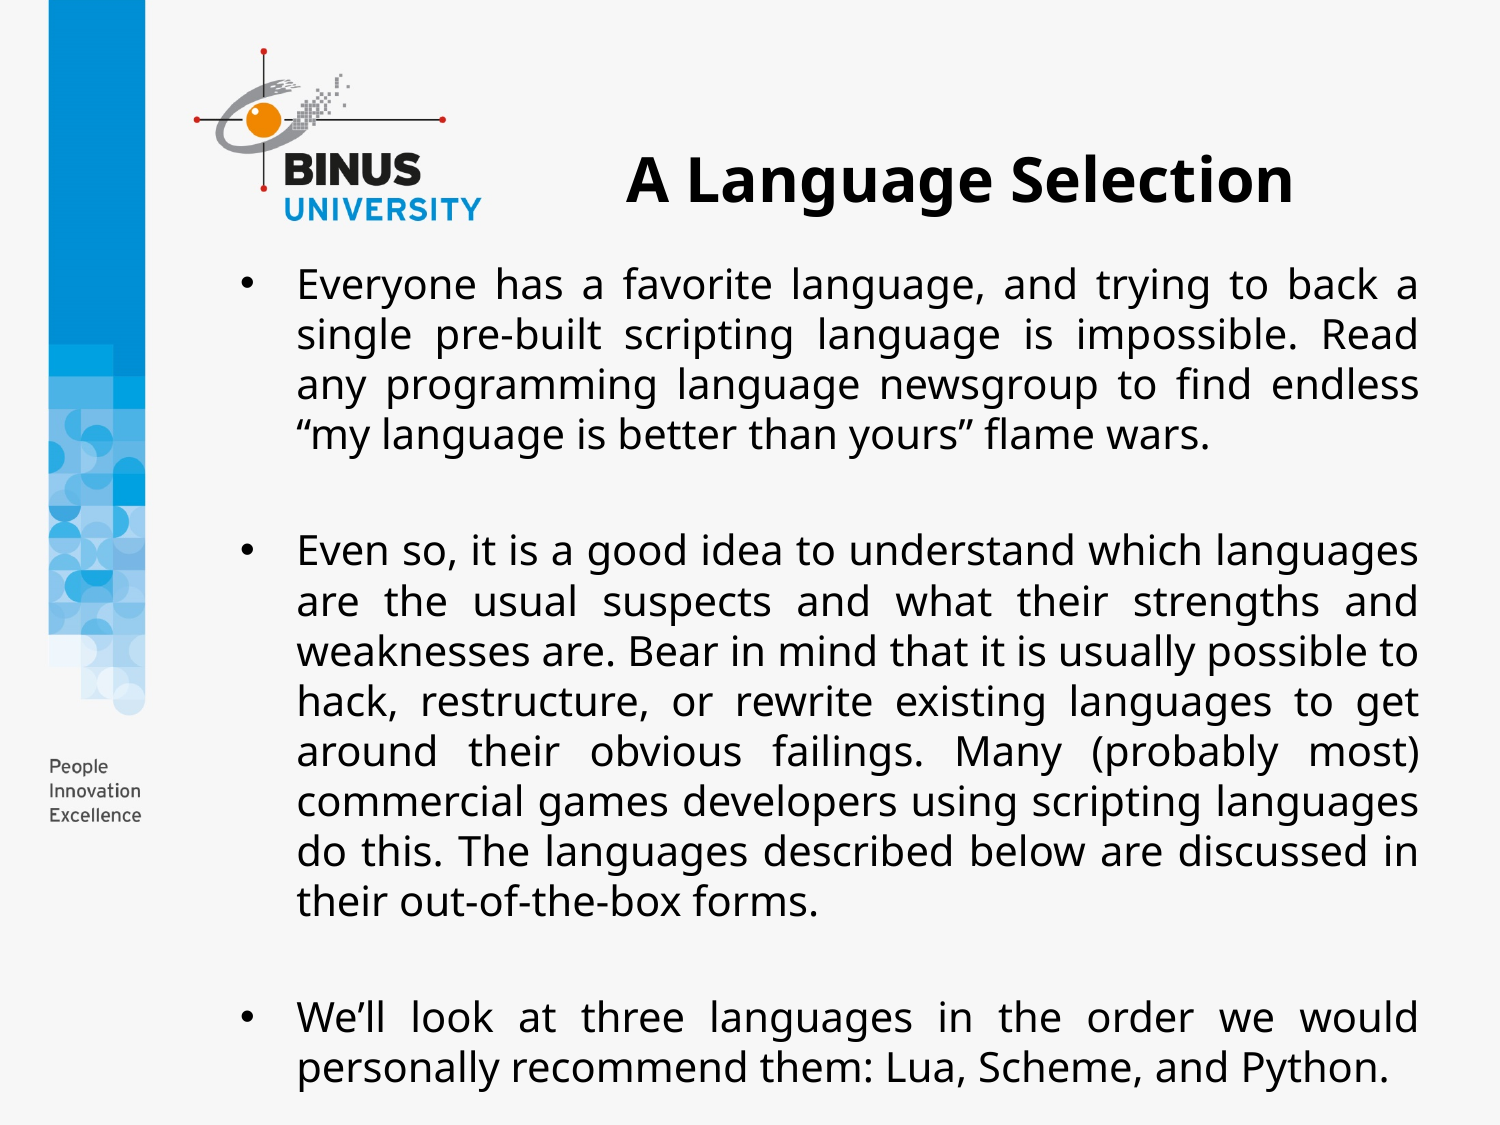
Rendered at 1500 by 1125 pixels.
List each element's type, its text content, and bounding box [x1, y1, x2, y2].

title A Language Selection [487, 112, 1436, 243]
list Everyone has a favorite language, and trying to back a single pre-built scripting language is impossible. Read any programming language newsgroup to ﬁnd endless “my language is better than yours” ﬂame wars. Even so, it is a good idea to understand which languages are the usual suspects and what their strengths and weaknesses are. Bear in mind that it is usually possible to hack, restructure, or rewrite existing languages to get around their obvious failings. Many (probably most) commercial games developers using scripting languages do this. The languages described below are discussed in their out-of-the-box forms. We’ll look at three languages in the order we would personally recommend them: Lua, Scheme, and Python. [225, 249, 1436, 1063]
picture [0, 0, 1500, 845]
